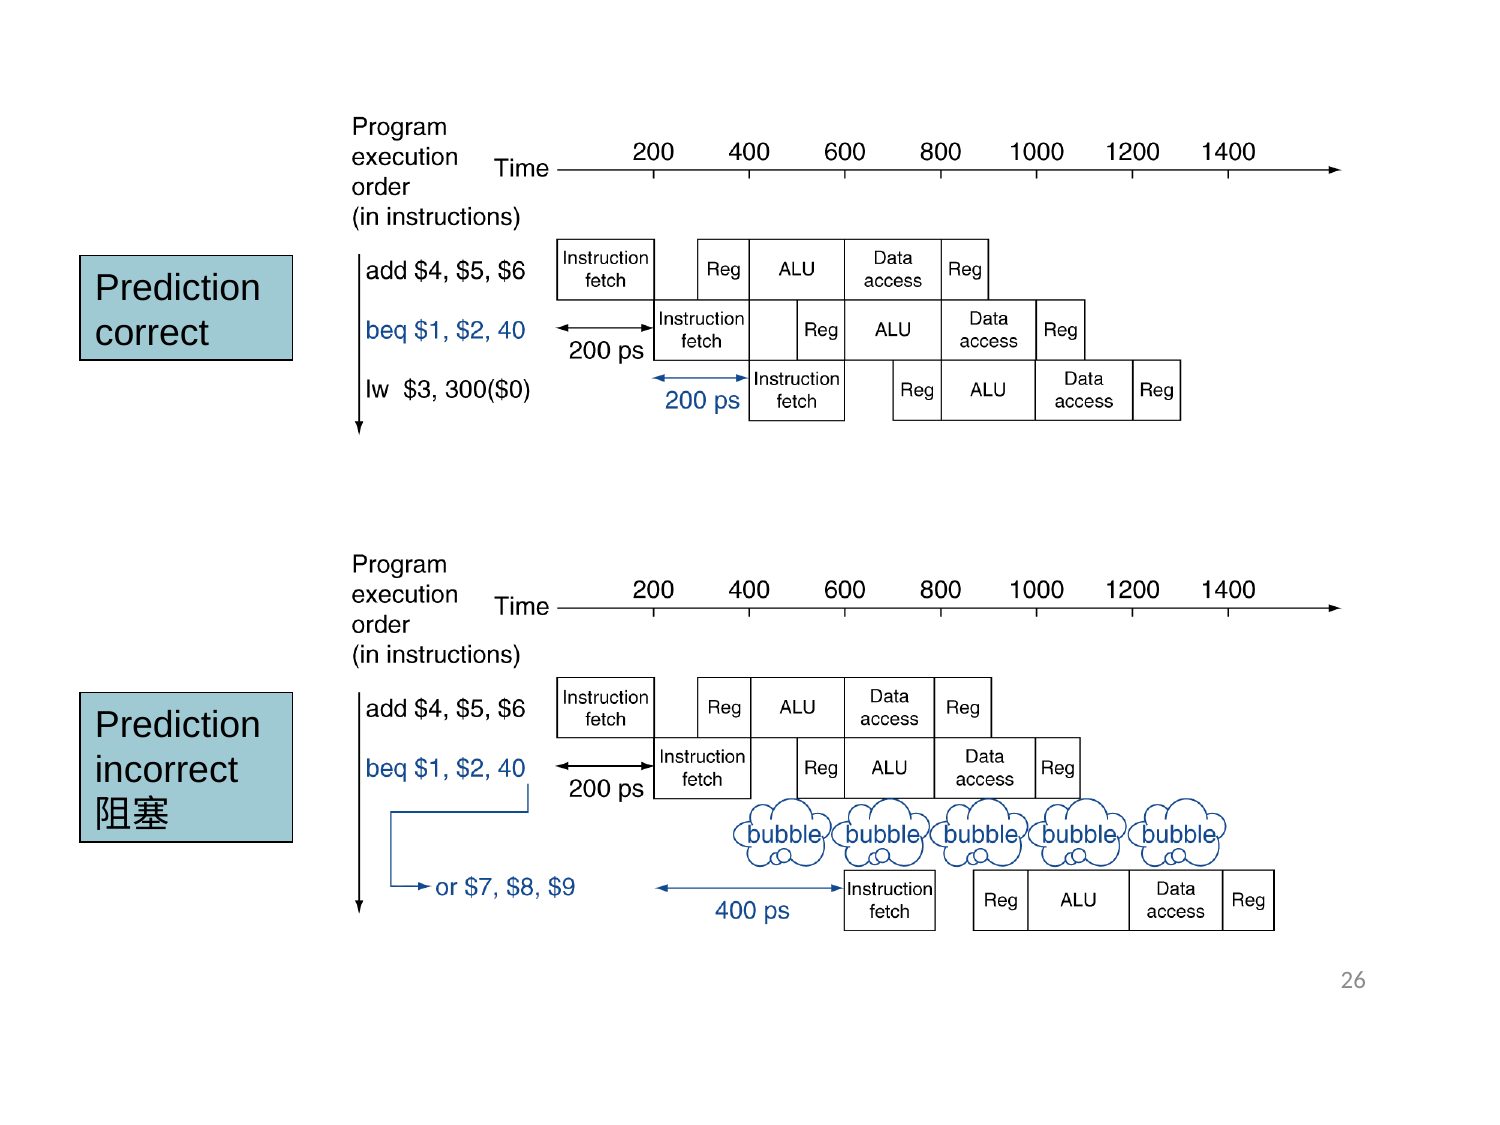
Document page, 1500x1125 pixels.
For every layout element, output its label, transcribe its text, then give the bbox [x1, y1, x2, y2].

slide_number 26 [1031, 948, 1382, 1009]
picture [351, 113, 1342, 931]
text_box Prediction correct [80, 255, 293, 361]
text_box Prediction incorrect 阻塞 [80, 692, 293, 843]
